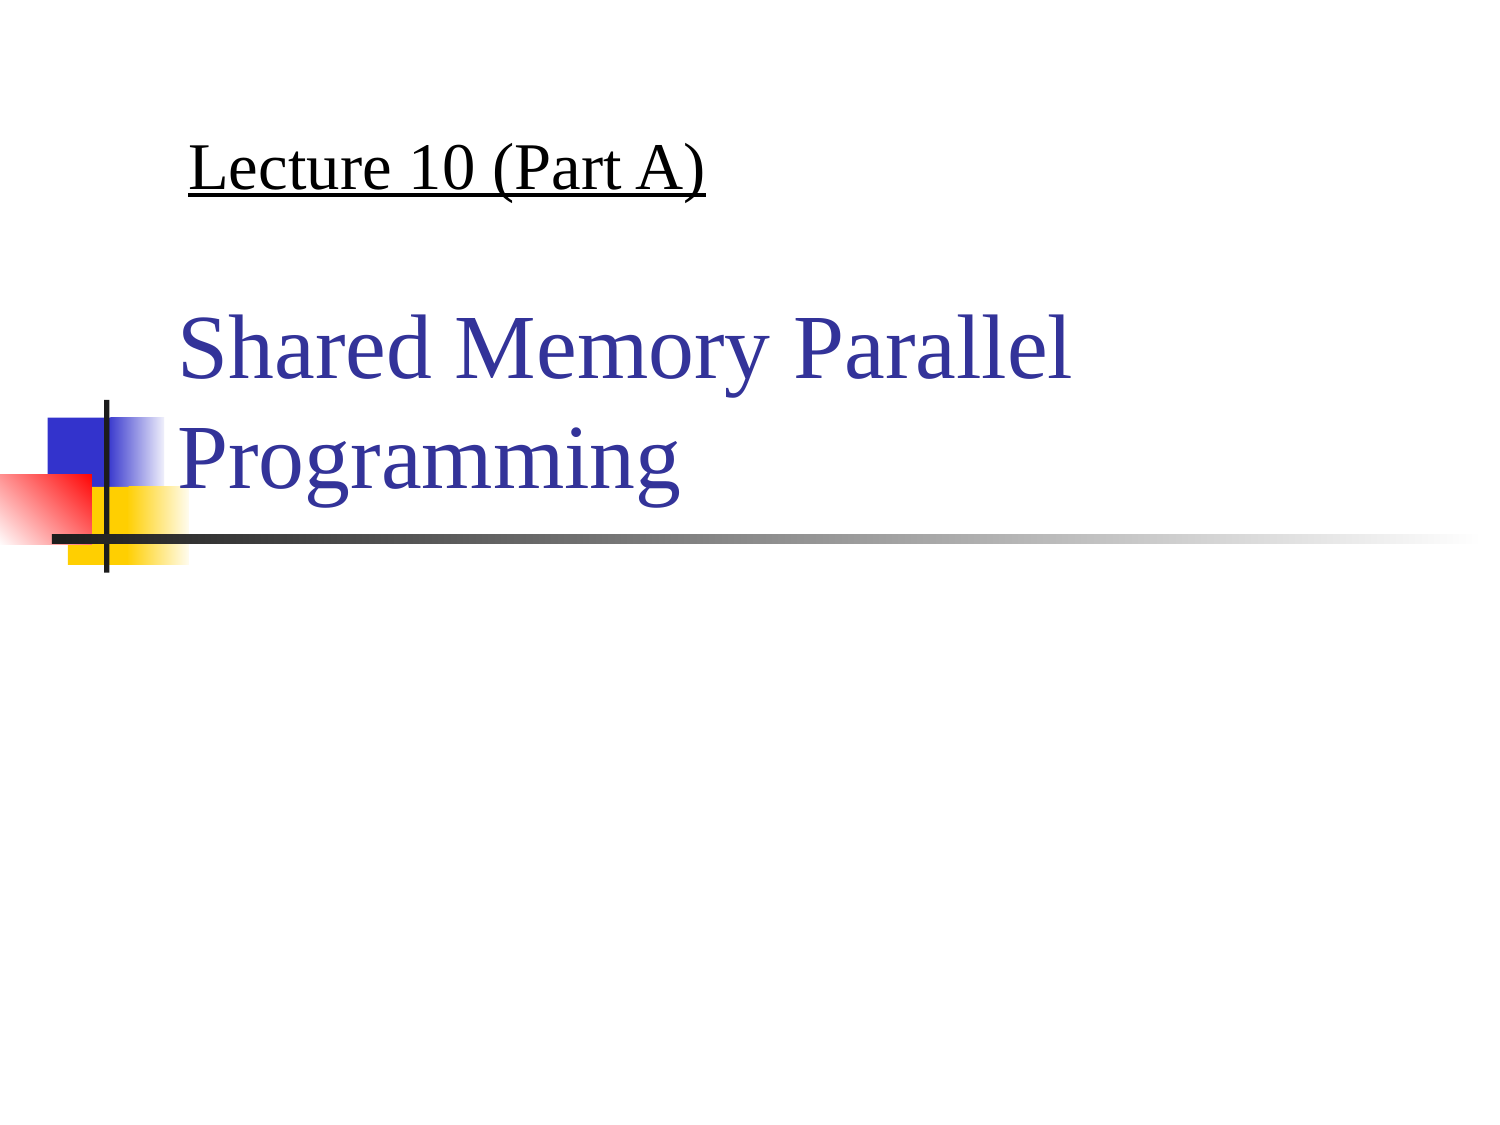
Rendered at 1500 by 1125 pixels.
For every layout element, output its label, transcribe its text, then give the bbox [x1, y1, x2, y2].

text_box Lecture 10 (Part A) [173, 115, 722, 211]
title Shared Memory Parallel Programming [162, 275, 1438, 515]
